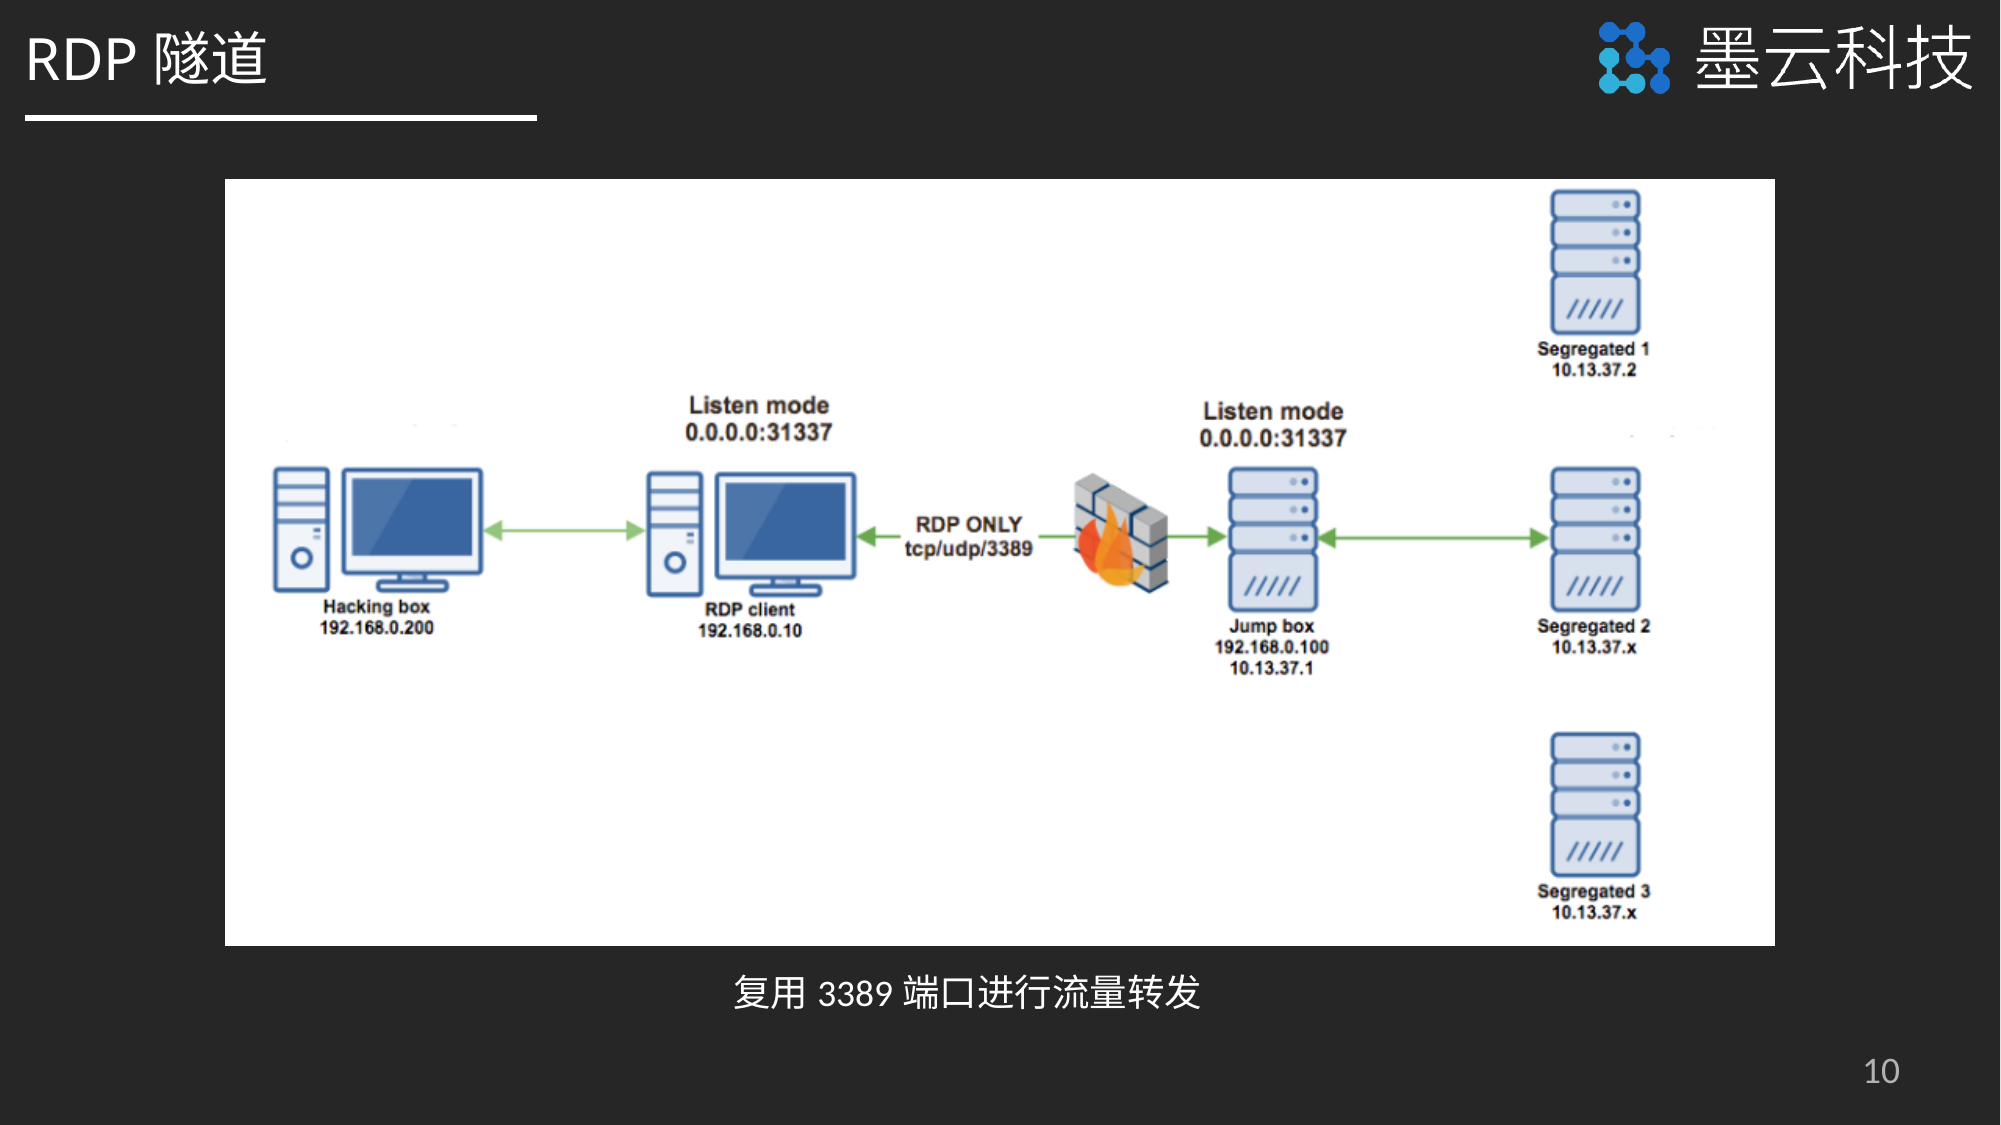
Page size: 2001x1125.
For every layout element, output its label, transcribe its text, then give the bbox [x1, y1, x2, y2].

subtitle RDP隧道 [24, 22, 725, 164]
picture [225, 179, 1775, 946]
picture [1599, 22, 1972, 94]
slide_number 10 [1440, 1046, 1900, 1103]
text_box 复用3389端口进行流量转发 [718, 961, 1218, 1021]
